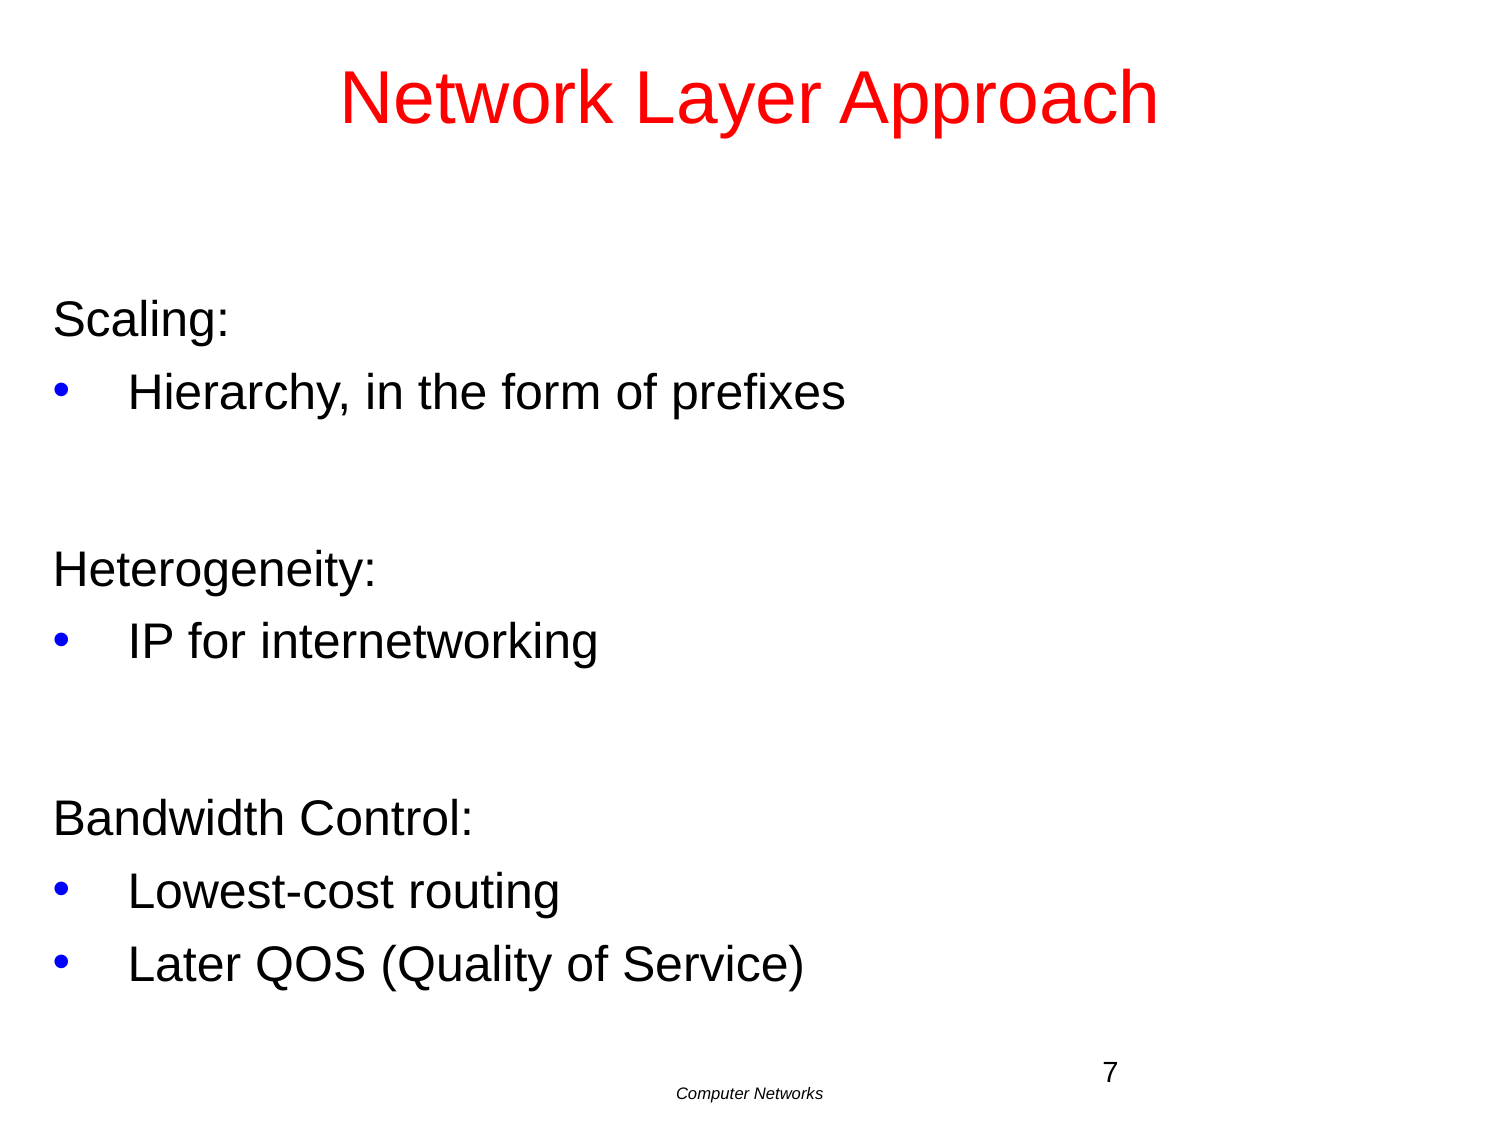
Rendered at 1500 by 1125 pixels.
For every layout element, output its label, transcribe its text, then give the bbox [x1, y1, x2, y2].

list Scaling: Hierarchy, in the form of prefixes Heterogeneity: IP for internetworking Bandwidth Control: Lowest-cost routing Later QOS (Quality of Service) [37, 278, 976, 1013]
footer Computer Networks [0, 1074, 1500, 1125]
title Network Layer Approach [0, 0, 1500, 188]
slide_number 7 [1087, 1045, 1438, 1106]
